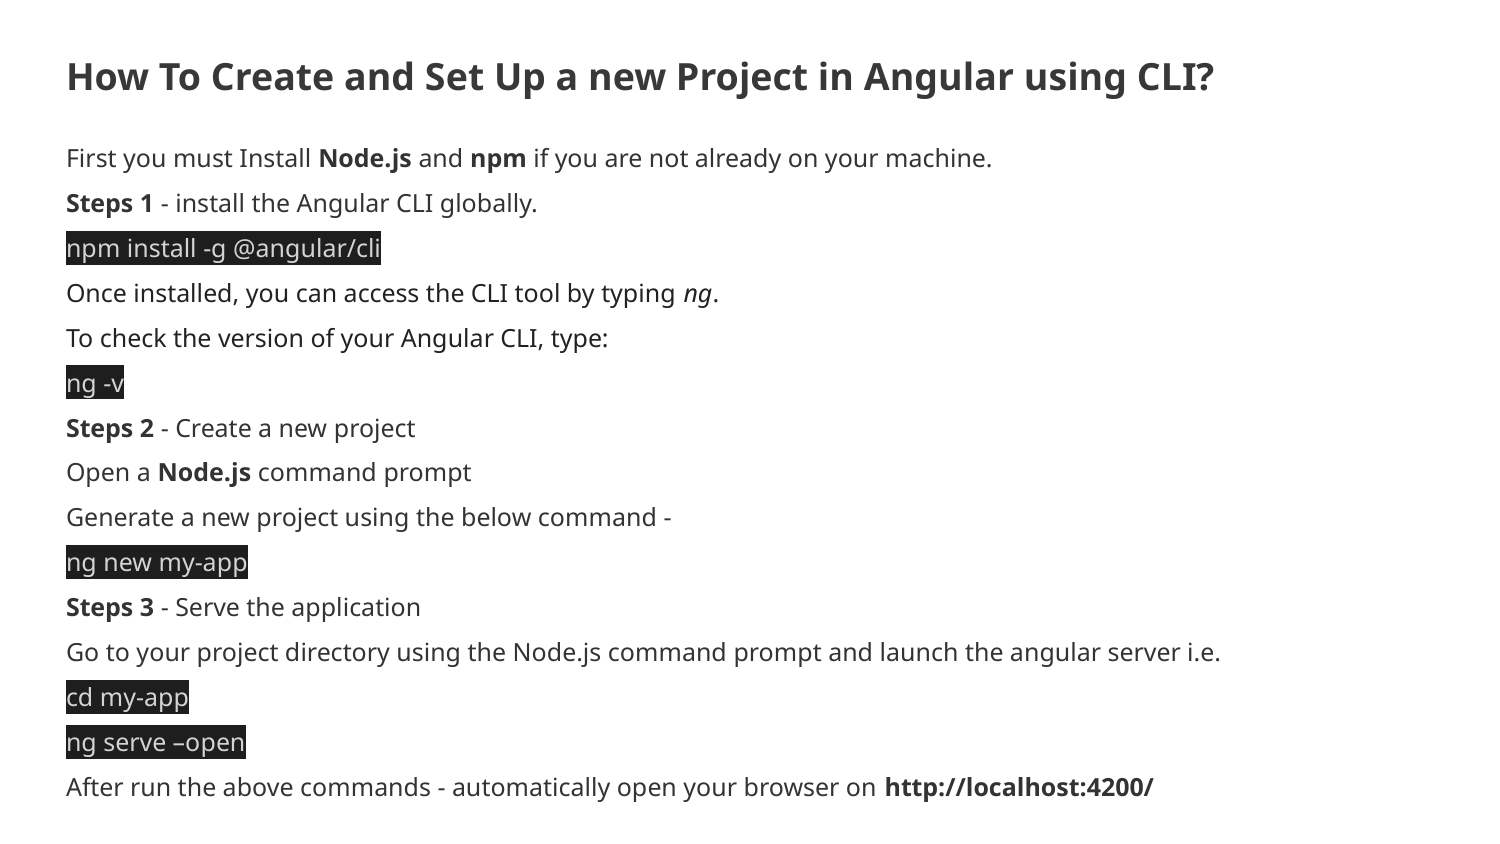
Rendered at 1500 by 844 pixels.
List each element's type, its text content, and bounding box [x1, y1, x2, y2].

title How To Create and Set Up a new Project in Angular using CLI? [51, 30, 1449, 112]
list First you must Install Node.js and npm if you are not already on your machine. Steps 1 - install the Angular CLI globally. npm install -g @angular/cli Once installed, you can access the CLI tool by typing ng. To check the version of your Angular CLI, type: ng -v Steps 2 - Create a new project Open a Node.js command prompt Generate a new project using the below command - ng new my-app Steps 3 - Serve the application Go to your project directory using the Node.js command prompt and launch the angular server i.e. cd my-app ng serve –open After run the above commands - automatically open your browser on http://localhost:4200/ [51, 112, 1449, 806]
